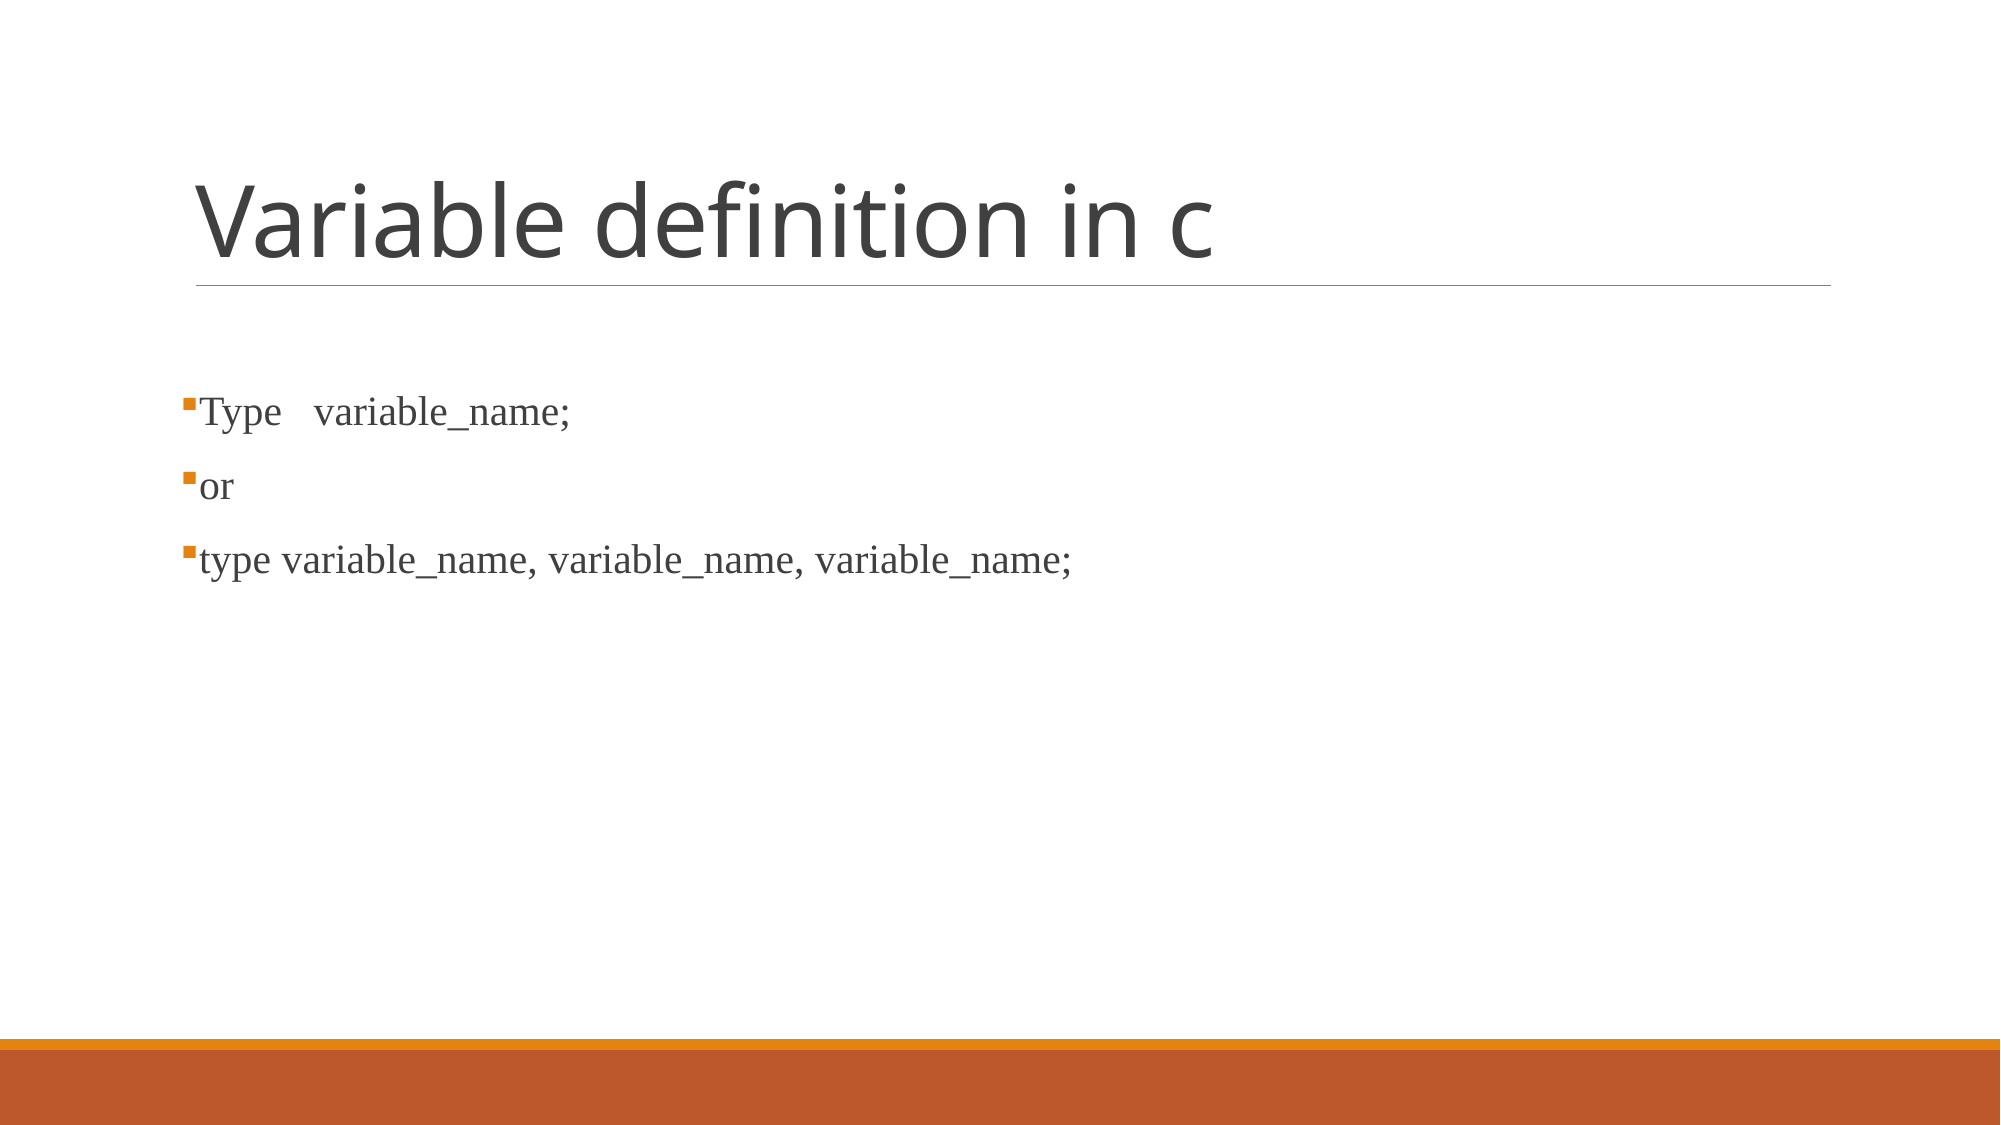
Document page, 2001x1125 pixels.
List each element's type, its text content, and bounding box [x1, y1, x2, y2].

title Variable definition in c [180, 47, 1830, 285]
list Type variable_name; or type variable_name, variable_name, variable_name; [180, 302, 1830, 963]
